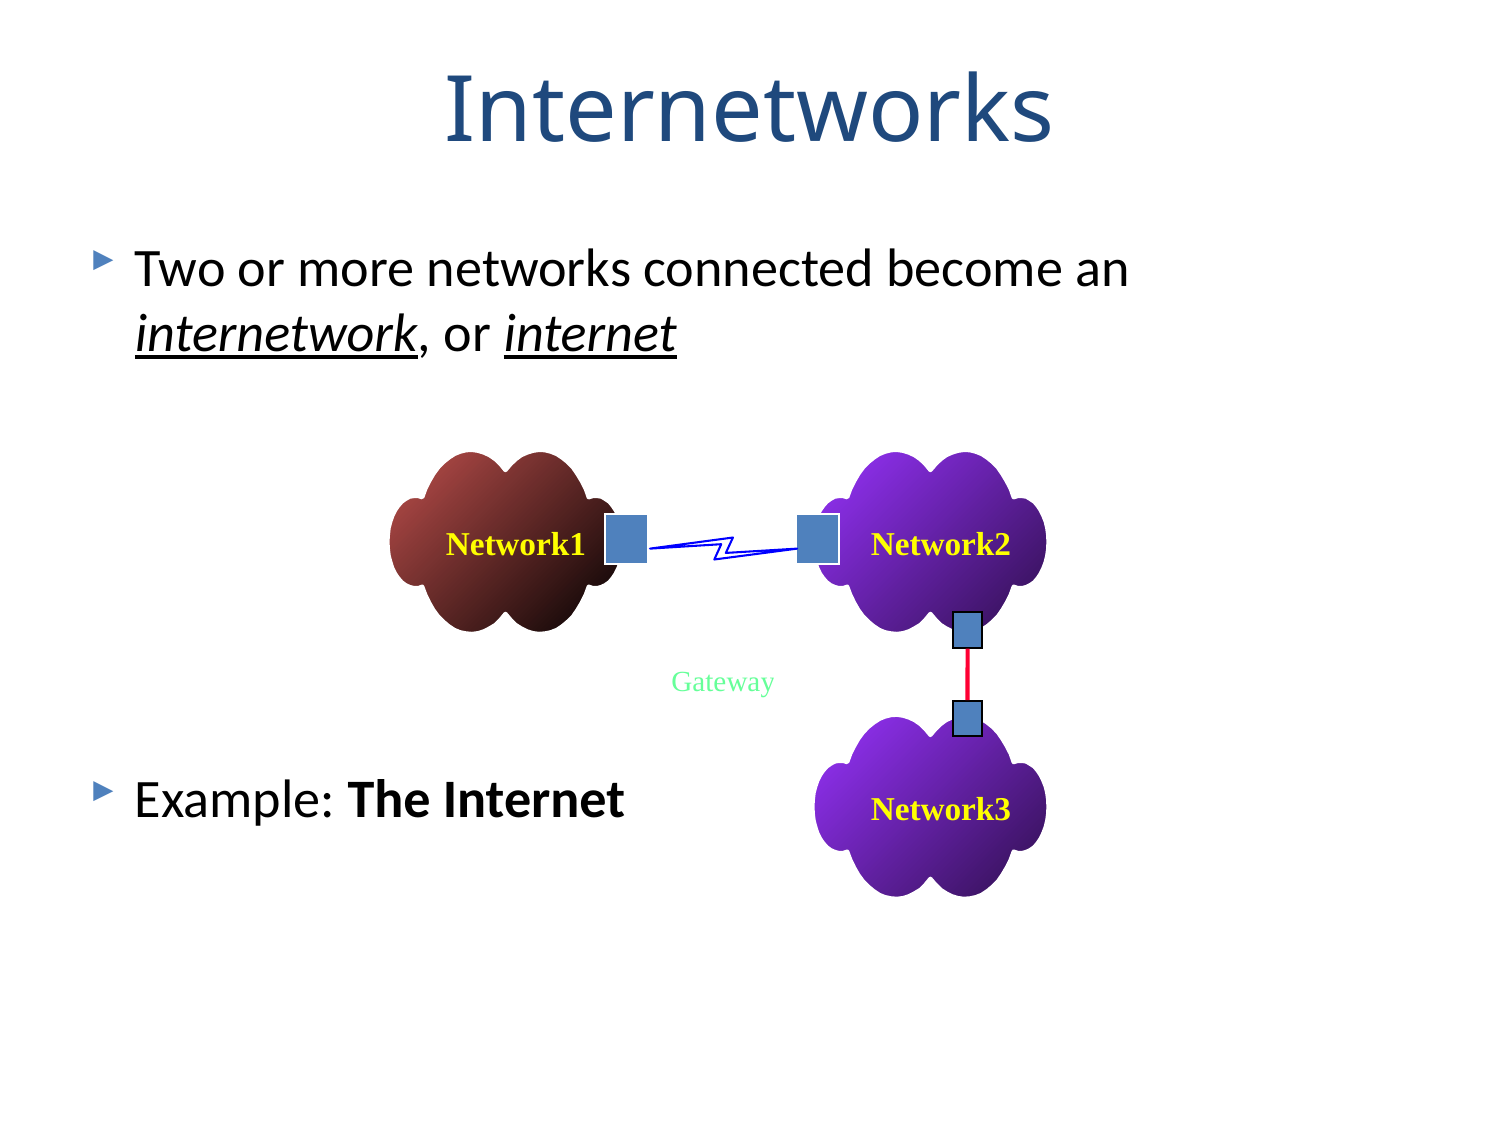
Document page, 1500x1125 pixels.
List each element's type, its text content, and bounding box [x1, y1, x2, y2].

title Internetworks [75, 24, 1425, 185]
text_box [387, 449, 624, 635]
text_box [812, 449, 1049, 612]
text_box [604, 513, 840, 565]
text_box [812, 612, 1049, 900]
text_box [621, 574, 813, 705]
text_box Two or more networks connected become an internetwork, or internet Example: The Internet [74, 224, 1425, 1000]
